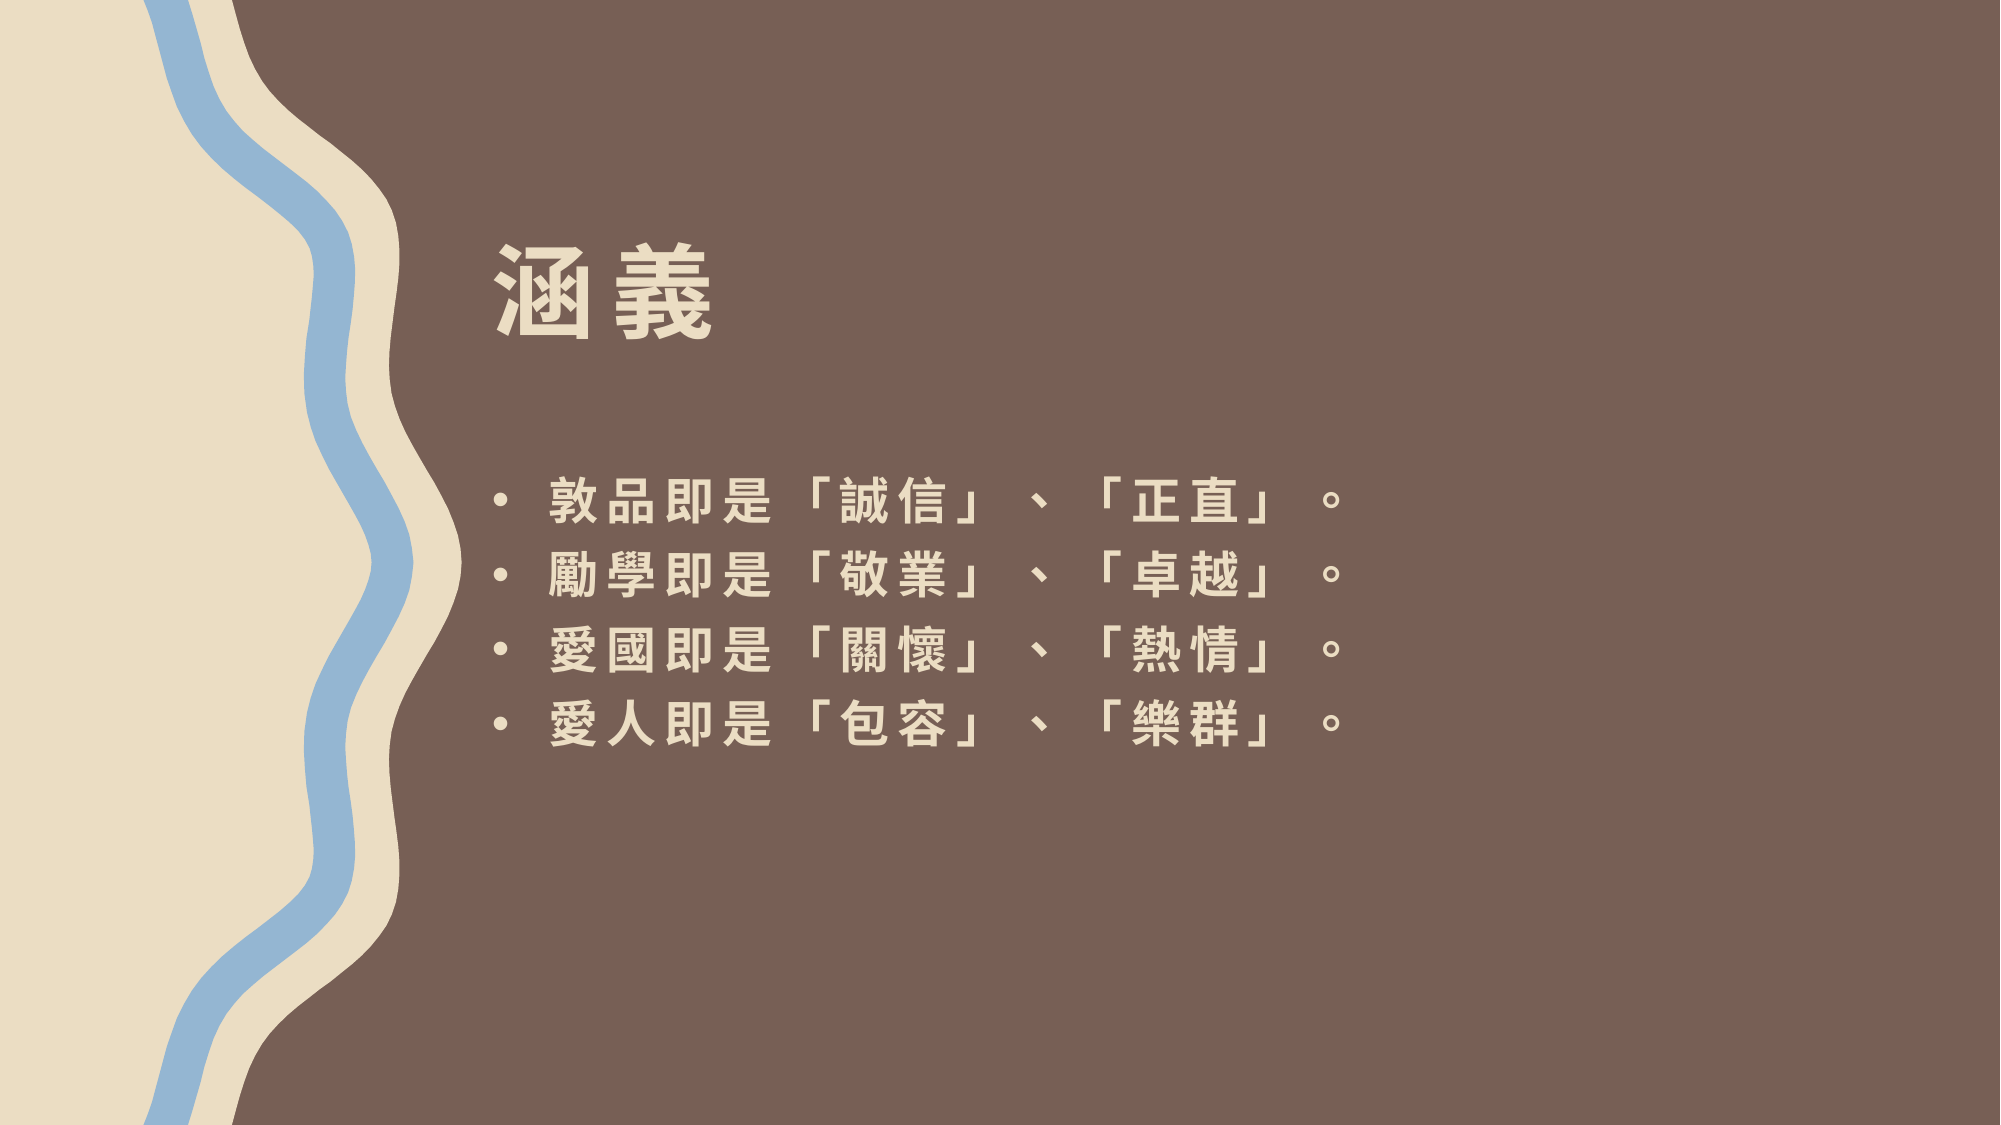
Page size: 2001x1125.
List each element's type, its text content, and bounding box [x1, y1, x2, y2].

list 敦品即是「誠信」、「正直」。 勵學即是「敬業」、「卓越」。 愛國即是「關懷」、「熱情」。 愛人即是「包容」、「樂群」。 [476, 461, 1828, 908]
title 涵義 [476, 233, 879, 361]
